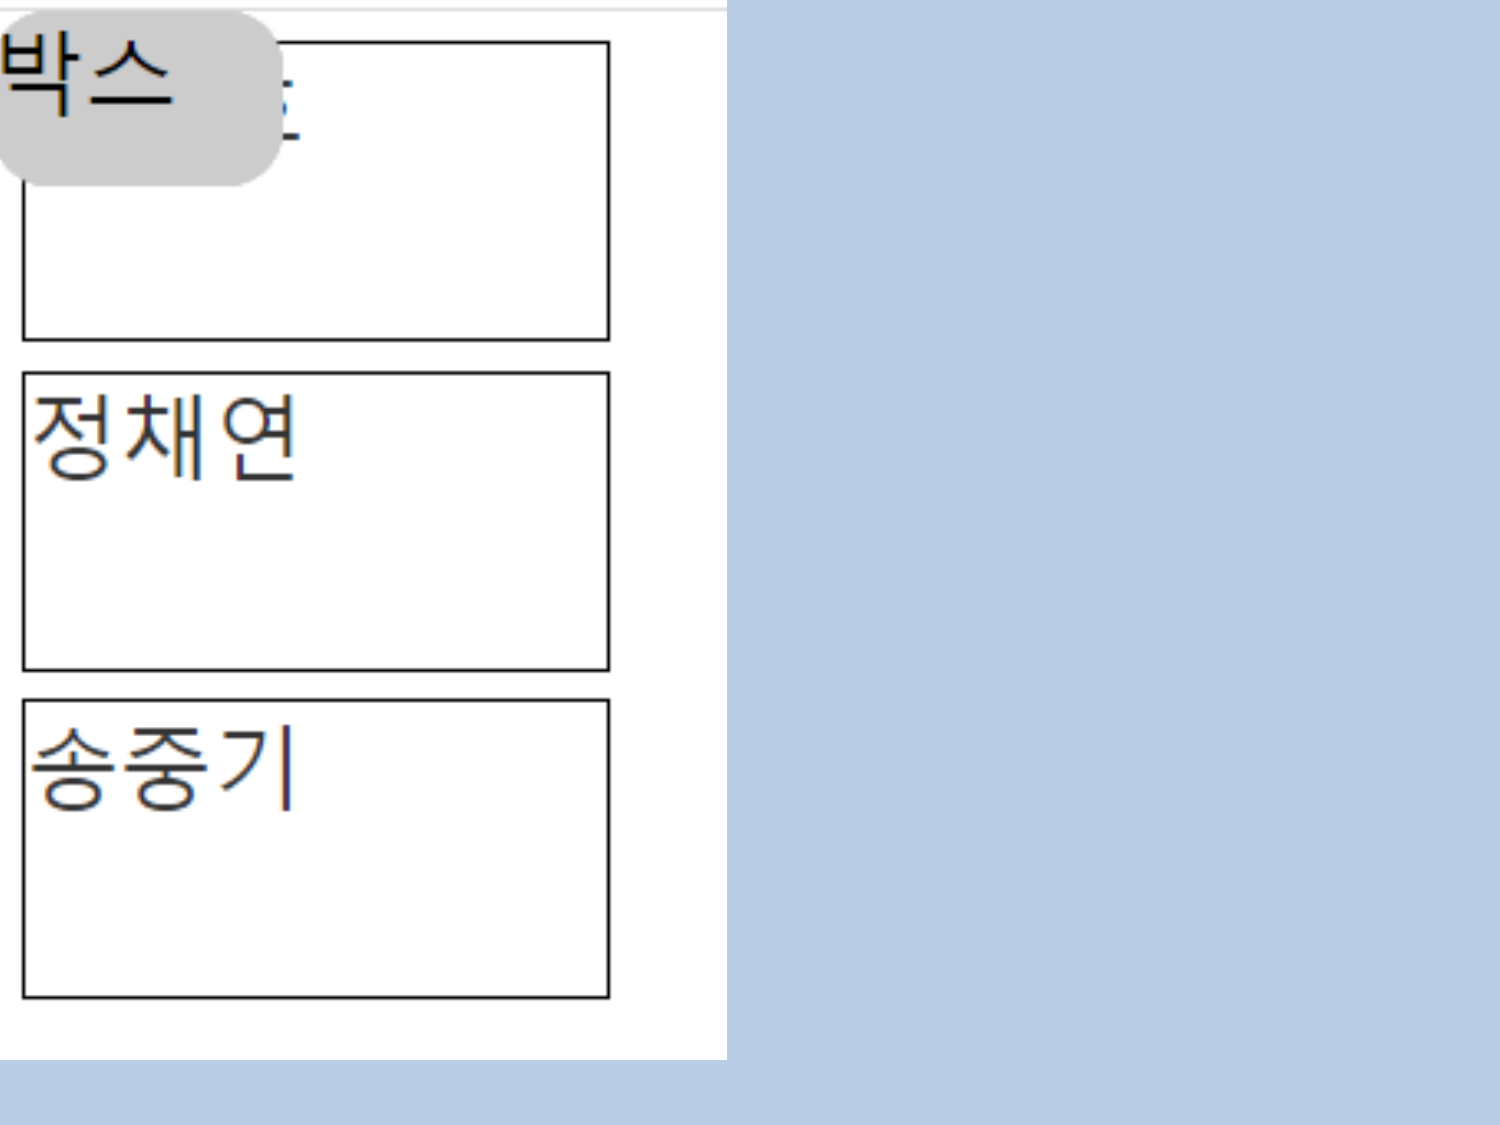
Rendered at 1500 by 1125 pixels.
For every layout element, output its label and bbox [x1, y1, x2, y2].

picture [0, 0, 727, 1061]
